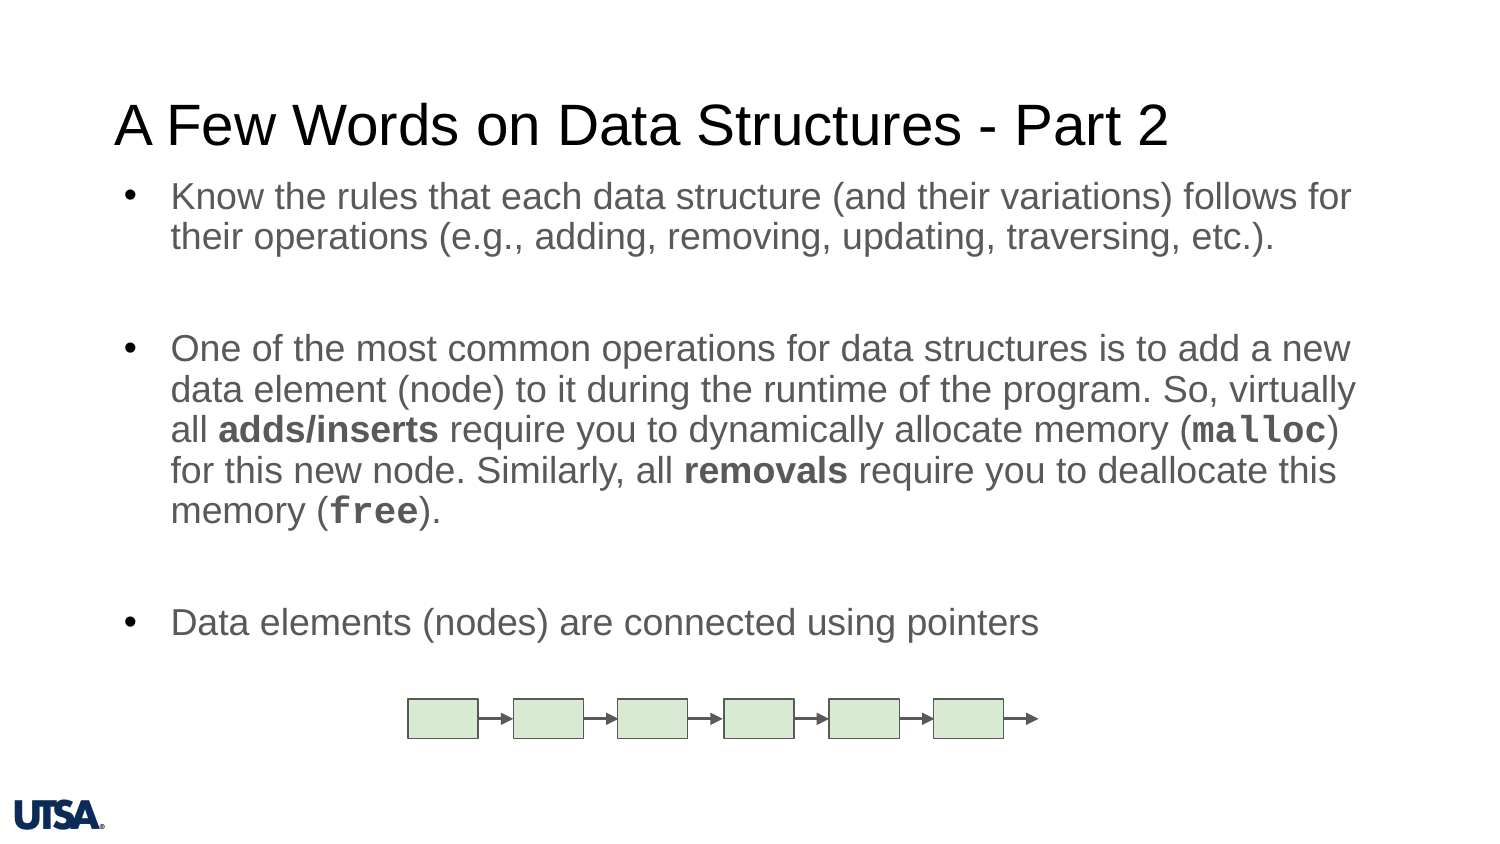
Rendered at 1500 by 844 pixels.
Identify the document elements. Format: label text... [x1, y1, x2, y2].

text_box [723, 698, 794, 739]
picture [14, 799, 105, 830]
list Know the rules that each data structure (and their variations) follows for their operations (e.g., adding, removing, updating, traversing, etc.). One of the most common operations for data structures is to add a new data element (node) to it during the runtime of the program. So, virtually all adds/inserts require you to dynamically allocate memory (malloc) for this new node. Similarly, all removals require you to deallocate this memory (free). Data elements (nodes) are connected using pointers [103, 171, 1397, 707]
text_box [617, 698, 688, 739]
text_box [829, 698, 900, 739]
text_box [933, 698, 1004, 739]
text_box [408, 698, 479, 739]
text_box [513, 698, 584, 739]
title A Few Words on Data Structures - Part 2 [103, 44, 1397, 171]
